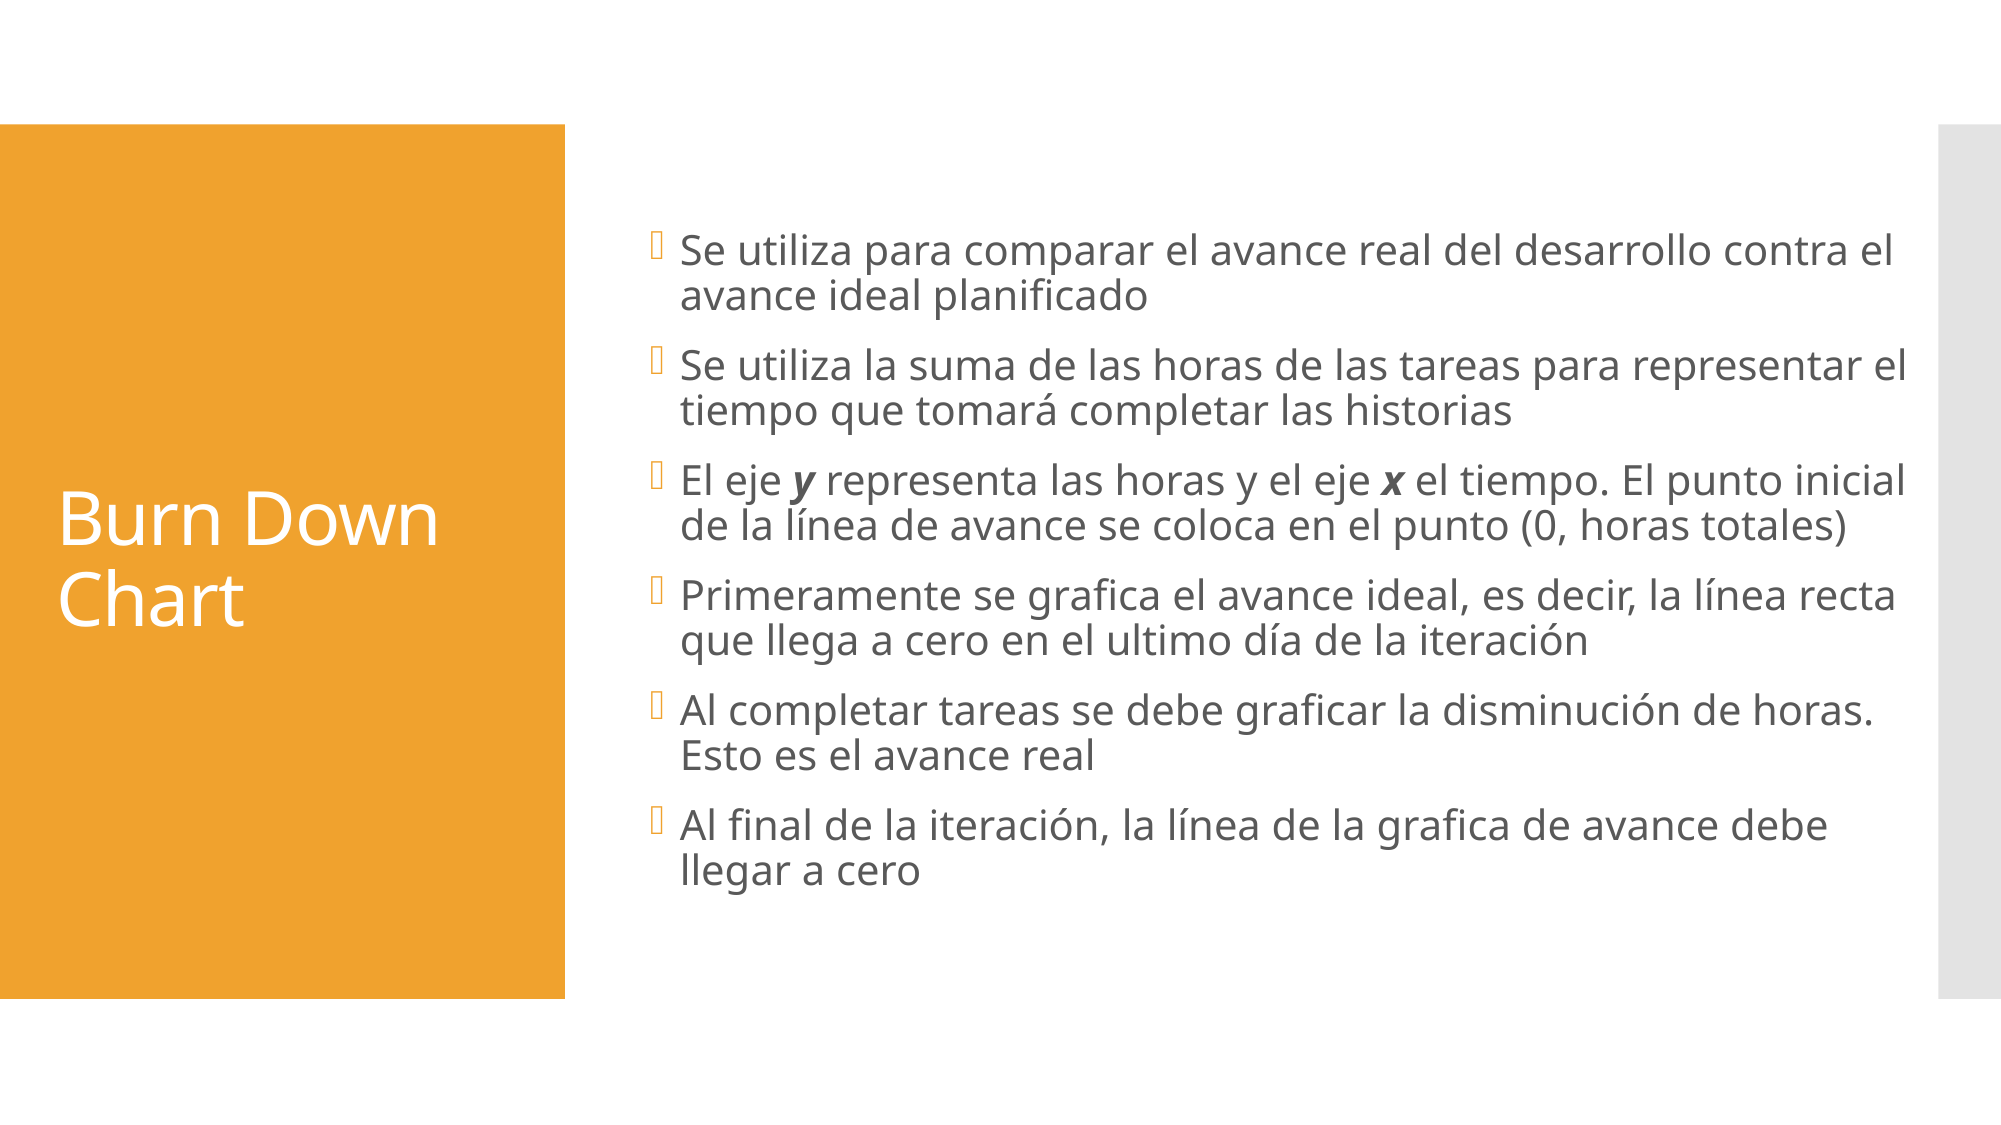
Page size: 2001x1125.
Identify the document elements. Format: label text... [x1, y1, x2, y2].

list Se utiliza para comparar el avance real del desarrollo contra el avance ideal planificado Se utiliza la suma de las horas de las tareas para representar el tiempo que tomará completar las historias El eje y representa las horas y el eje x el tiempo. El punto inicial de la línea de avance se coloca en el punto (0, horas totales) Primeramente se grafica el avance ideal, es decir, la línea recta que llega a cero en el ultimo día de la iteración Al completar tareas se debe graficar la disminución de horas. Esto es el avance real Al final de la iteración, la línea de la grafica de avance debe llegar a cero [634, 141, 1933, 982]
title Burn Down Chart [41, 184, 525, 940]
